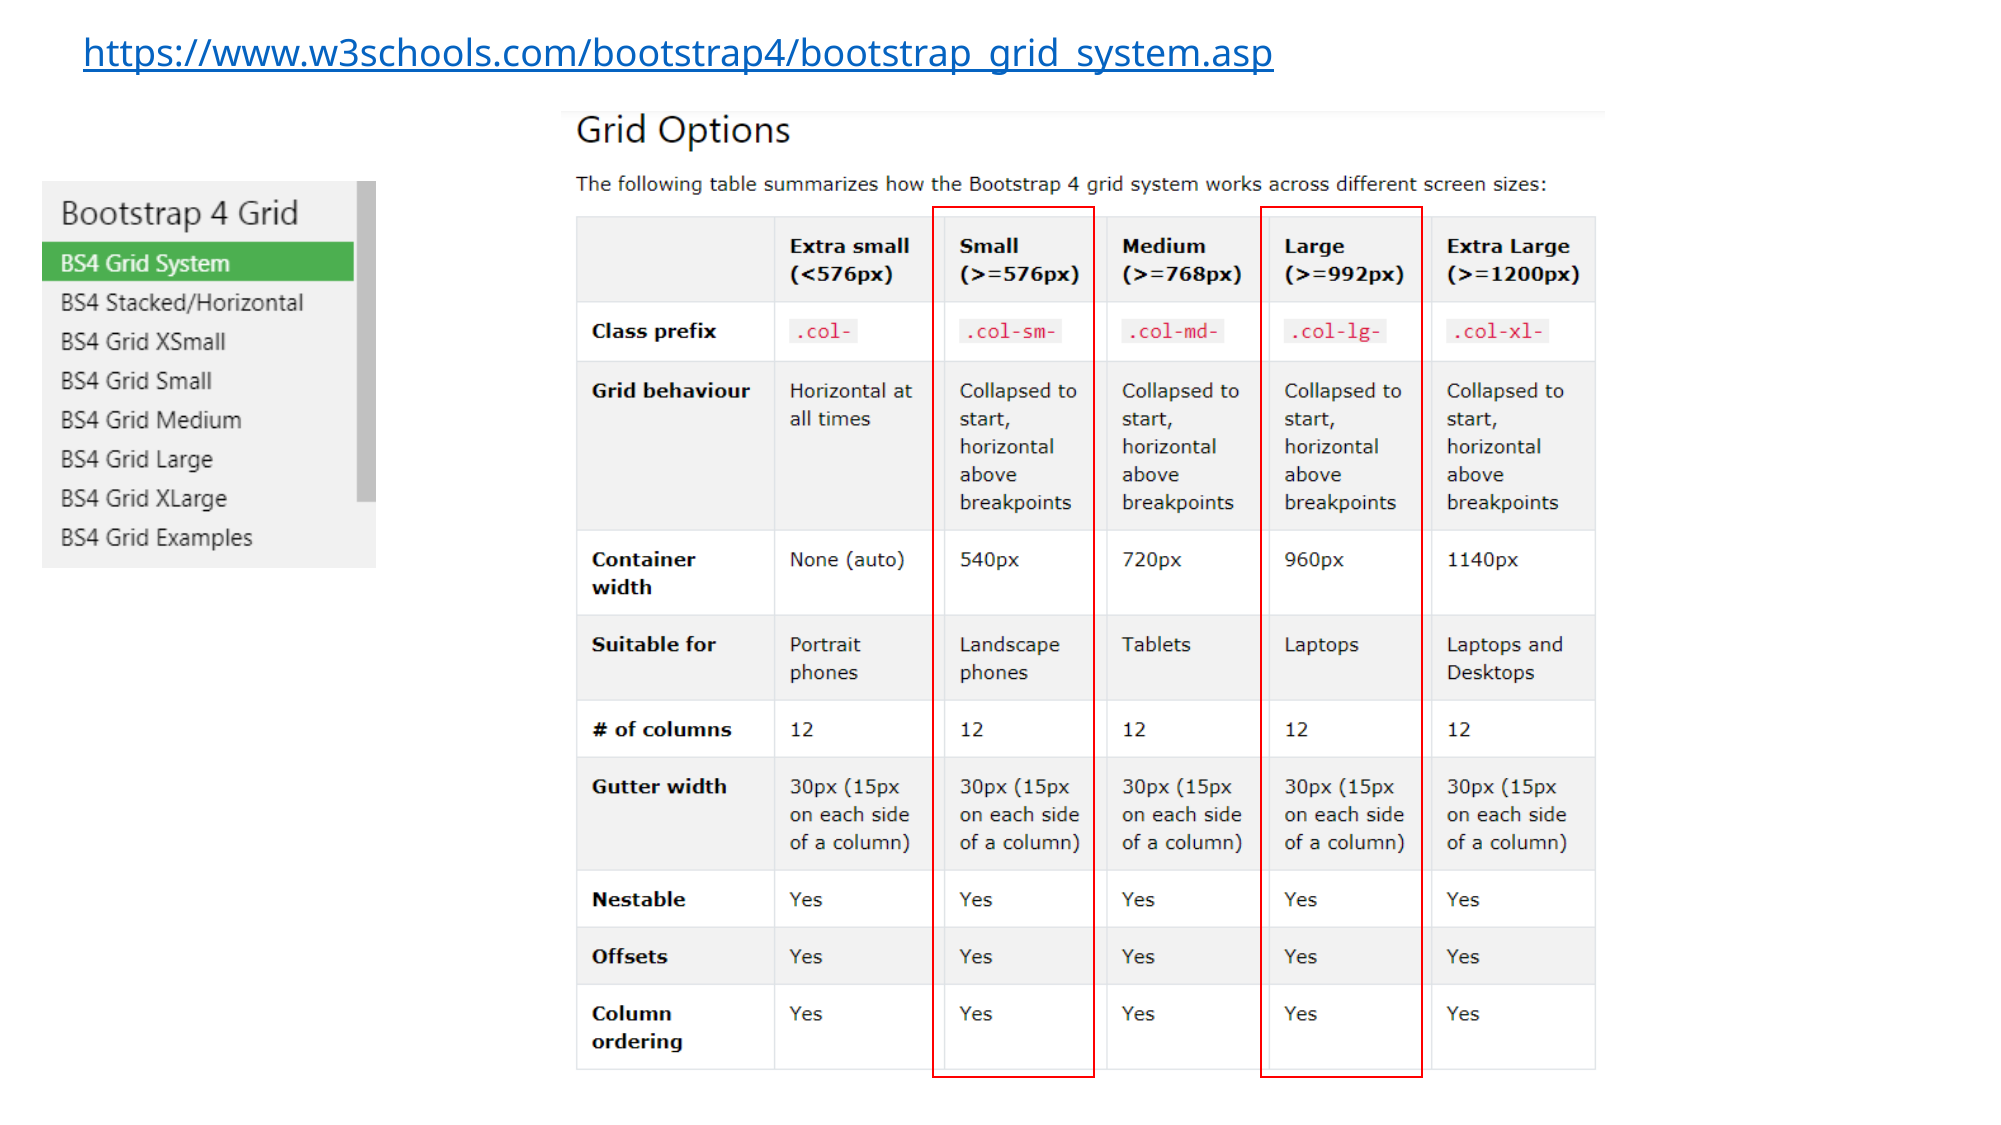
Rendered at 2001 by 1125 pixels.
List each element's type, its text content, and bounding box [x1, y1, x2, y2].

text_box https://www.w3schools.com/bootstrap4/bootstrap_grid_system.asp [68, 21, 1378, 87]
picture [561, 111, 1605, 1084]
picture [42, 181, 376, 568]
